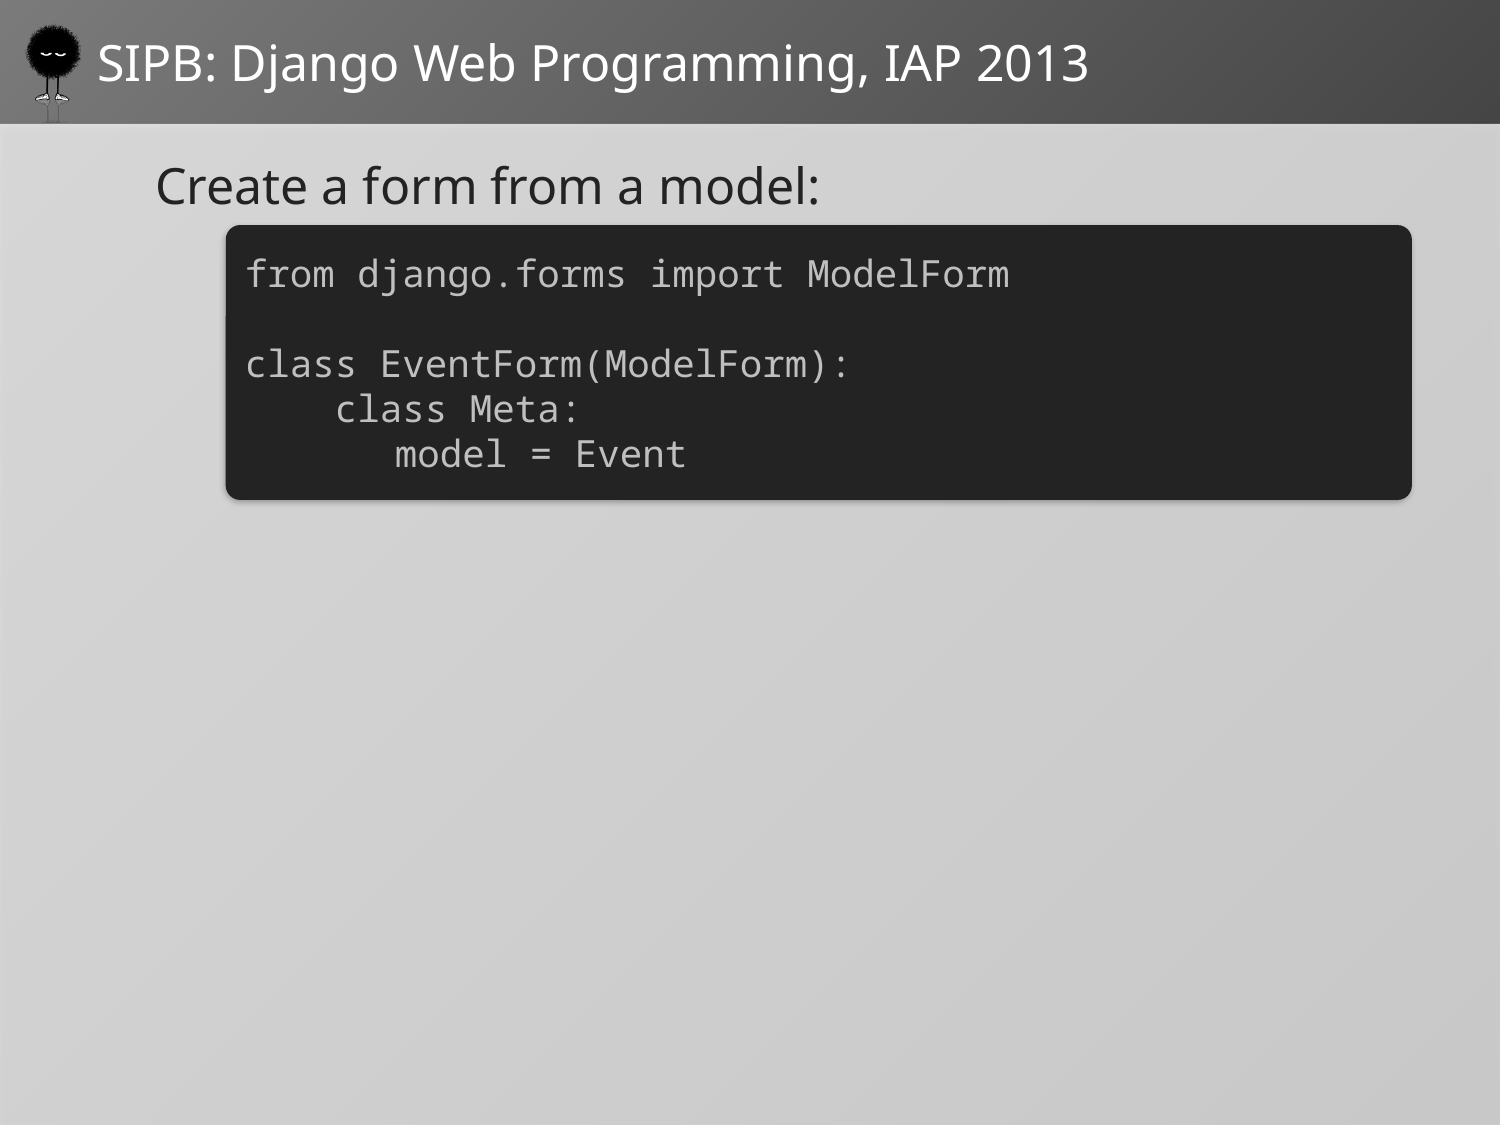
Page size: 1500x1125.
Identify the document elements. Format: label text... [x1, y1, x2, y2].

text_box [0, 123, 1500, 1125]
text_box from django.forms import ModelForm class EventForm(ModelForm): class Meta: model = Event [224, 224, 1413, 501]
picture [24, 20, 83, 123]
title SIPB: Django Web Programming, IAP 2013 [82, 3, 1500, 119]
text_box Create a form from a model: [65, 147, 1396, 222]
